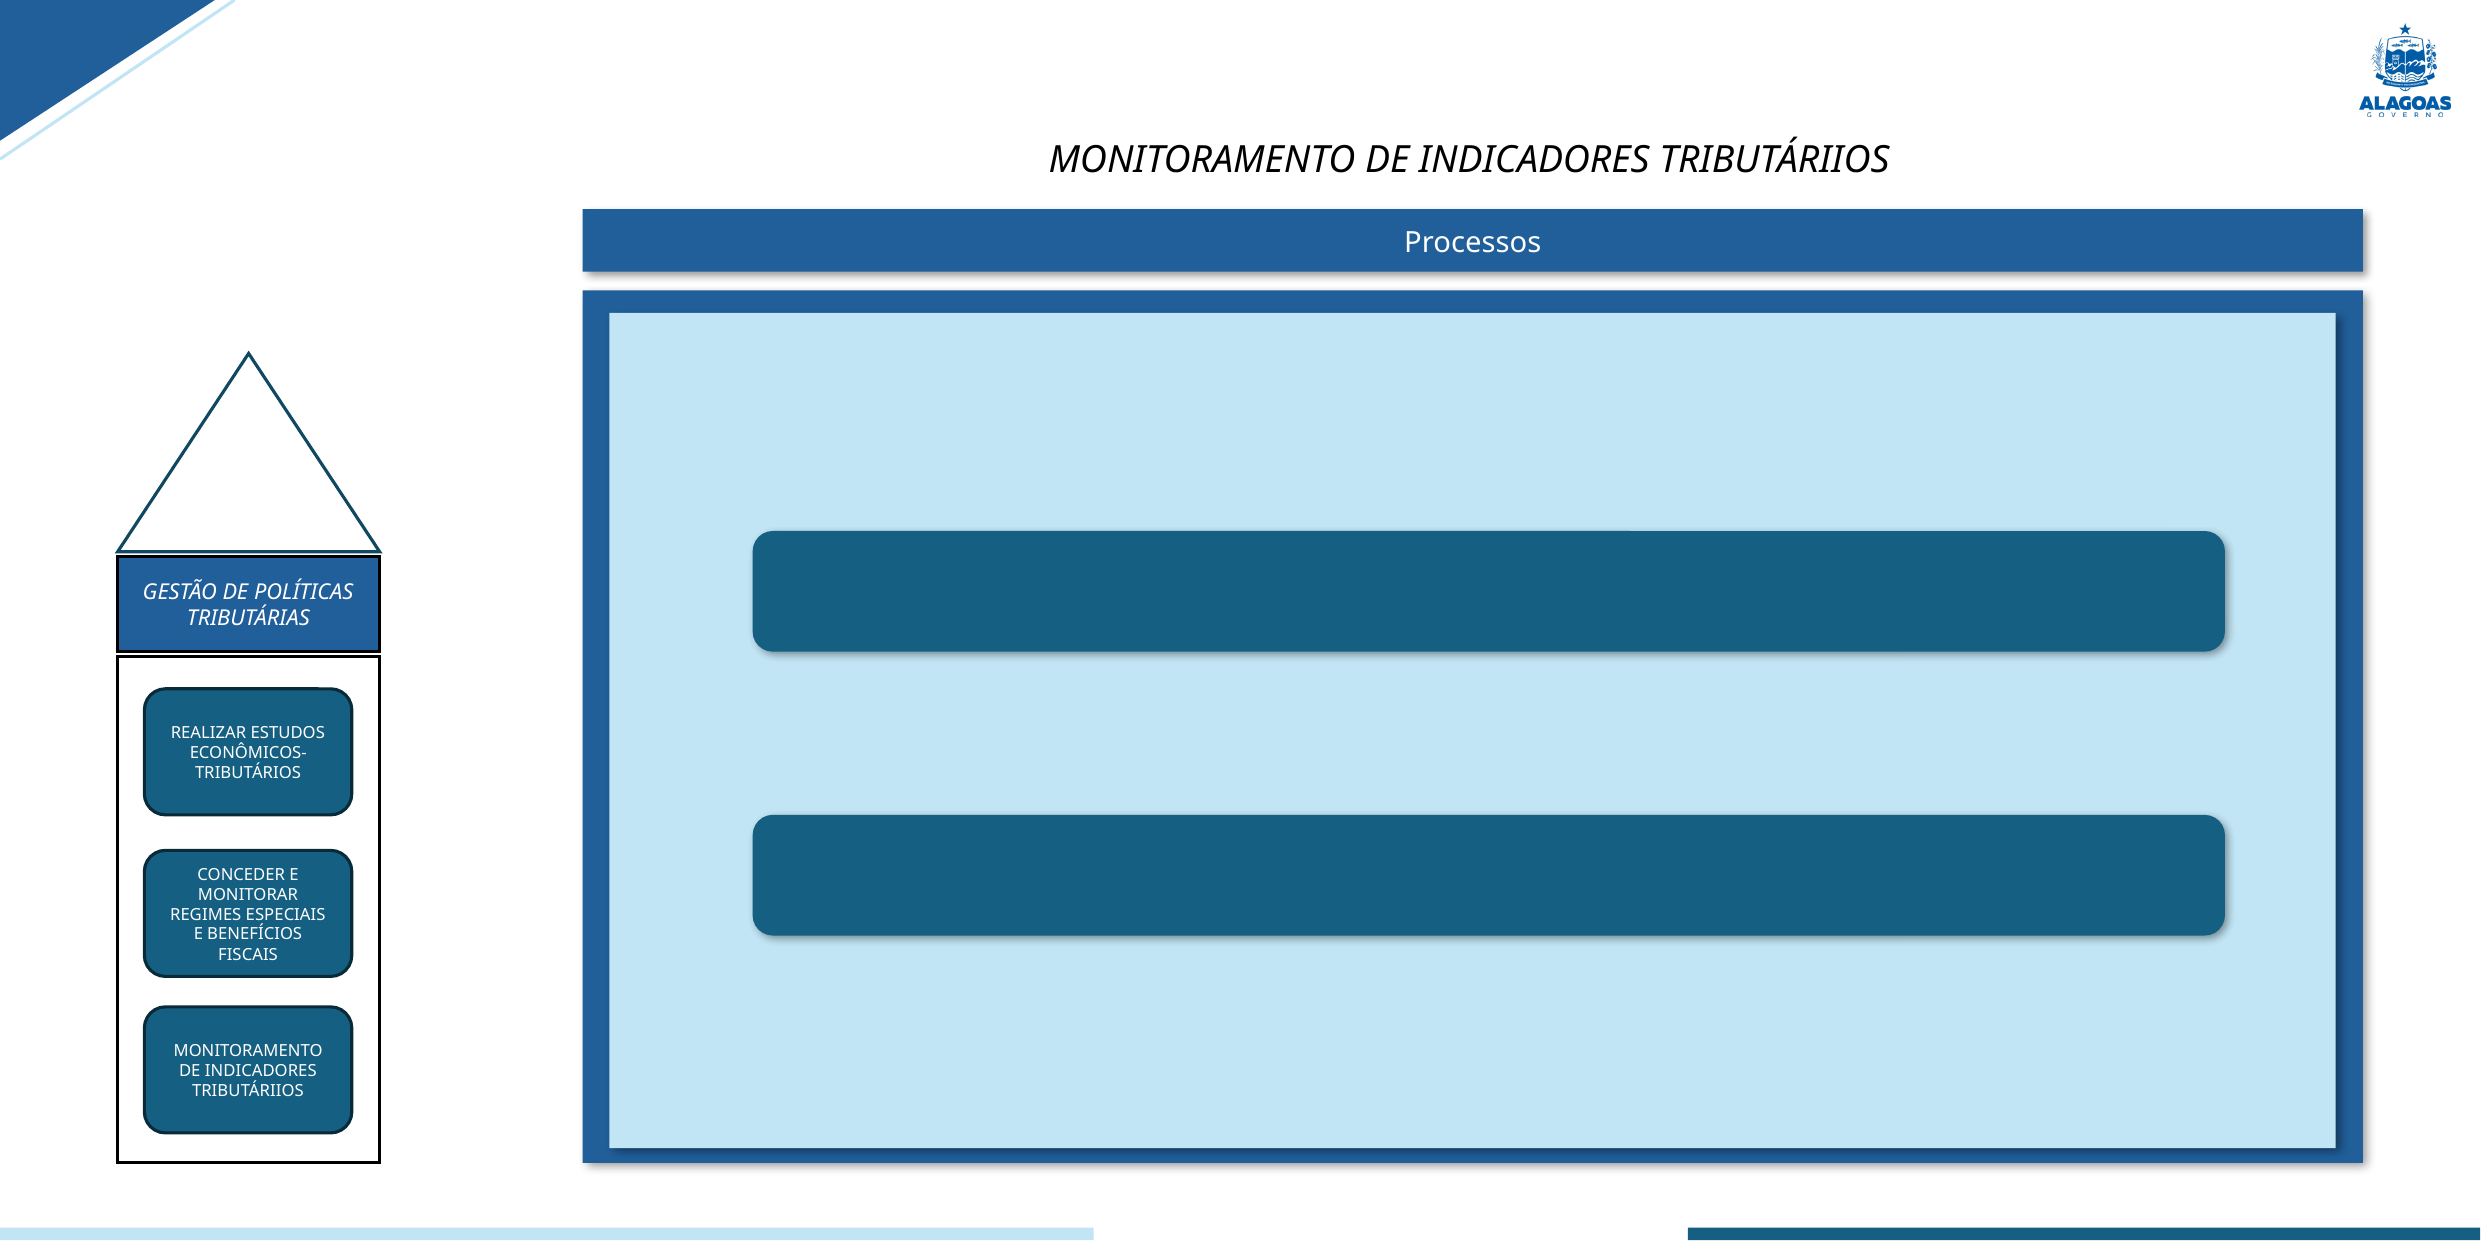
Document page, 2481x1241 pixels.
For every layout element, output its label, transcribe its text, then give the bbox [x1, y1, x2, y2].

text_box REALIZAR ESTUDOS ECONÔMICOS-TRIBUTÁRIOS [142, 687, 354, 817]
text_box [114, 350, 383, 554]
text_box MONITORAMENTO DE INDICADORES TRIBUTÁRIIOS [578, 109, 2361, 205]
text_box Processos [581, 208, 2364, 273]
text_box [0, 0, 235, 160]
text_box [1686, 1226, 2481, 1241]
text_box [116, 655, 381, 1164]
text_box [751, 813, 2227, 938]
text_box CONCEDER E MONITORAR REGIMES ESPECIAIS E BENEFÍCIOS FISCAIS [142, 848, 354, 978]
text_box [608, 311, 2337, 1150]
text_box [581, 289, 2364, 1165]
text_box MONITORAMENTO DE INDICADORES TRIBUTÁRIIOS [142, 1005, 354, 1135]
picture [2359, 23, 2451, 118]
text_box [0, 1226, 1095, 1241]
text_box [751, 529, 2227, 654]
text_box GESTÃO DE POLÍTICAS TRIBUTÁRIAS [116, 555, 381, 653]
